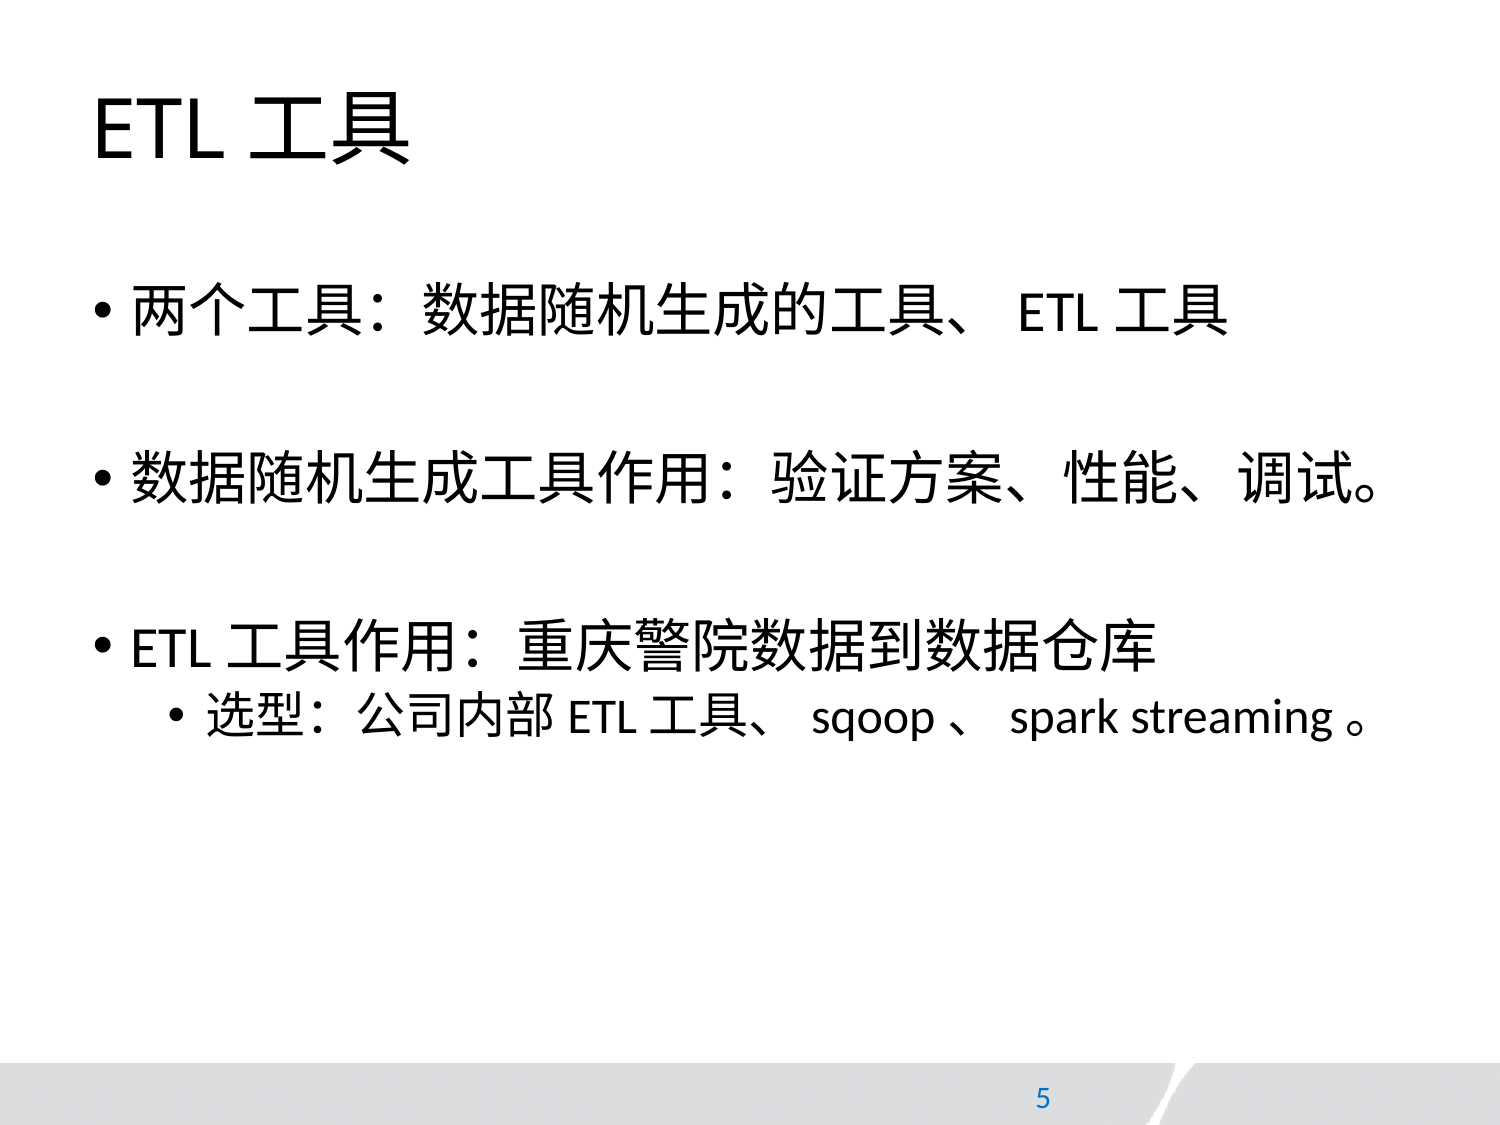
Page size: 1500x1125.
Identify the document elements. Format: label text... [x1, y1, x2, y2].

picture [0, 1063, 1500, 1125]
title ETL工具 [75, 45, 1425, 219]
list 两个工具：数据随机生成的工具、ETL工具 数据随机生成工具作用：验证方案、性能、调试。 ETL工具作用：重庆警院数据到数据仓库 选型：公司内部ETL工具、sqoop、spark streaming。 [77, 274, 1416, 1023]
